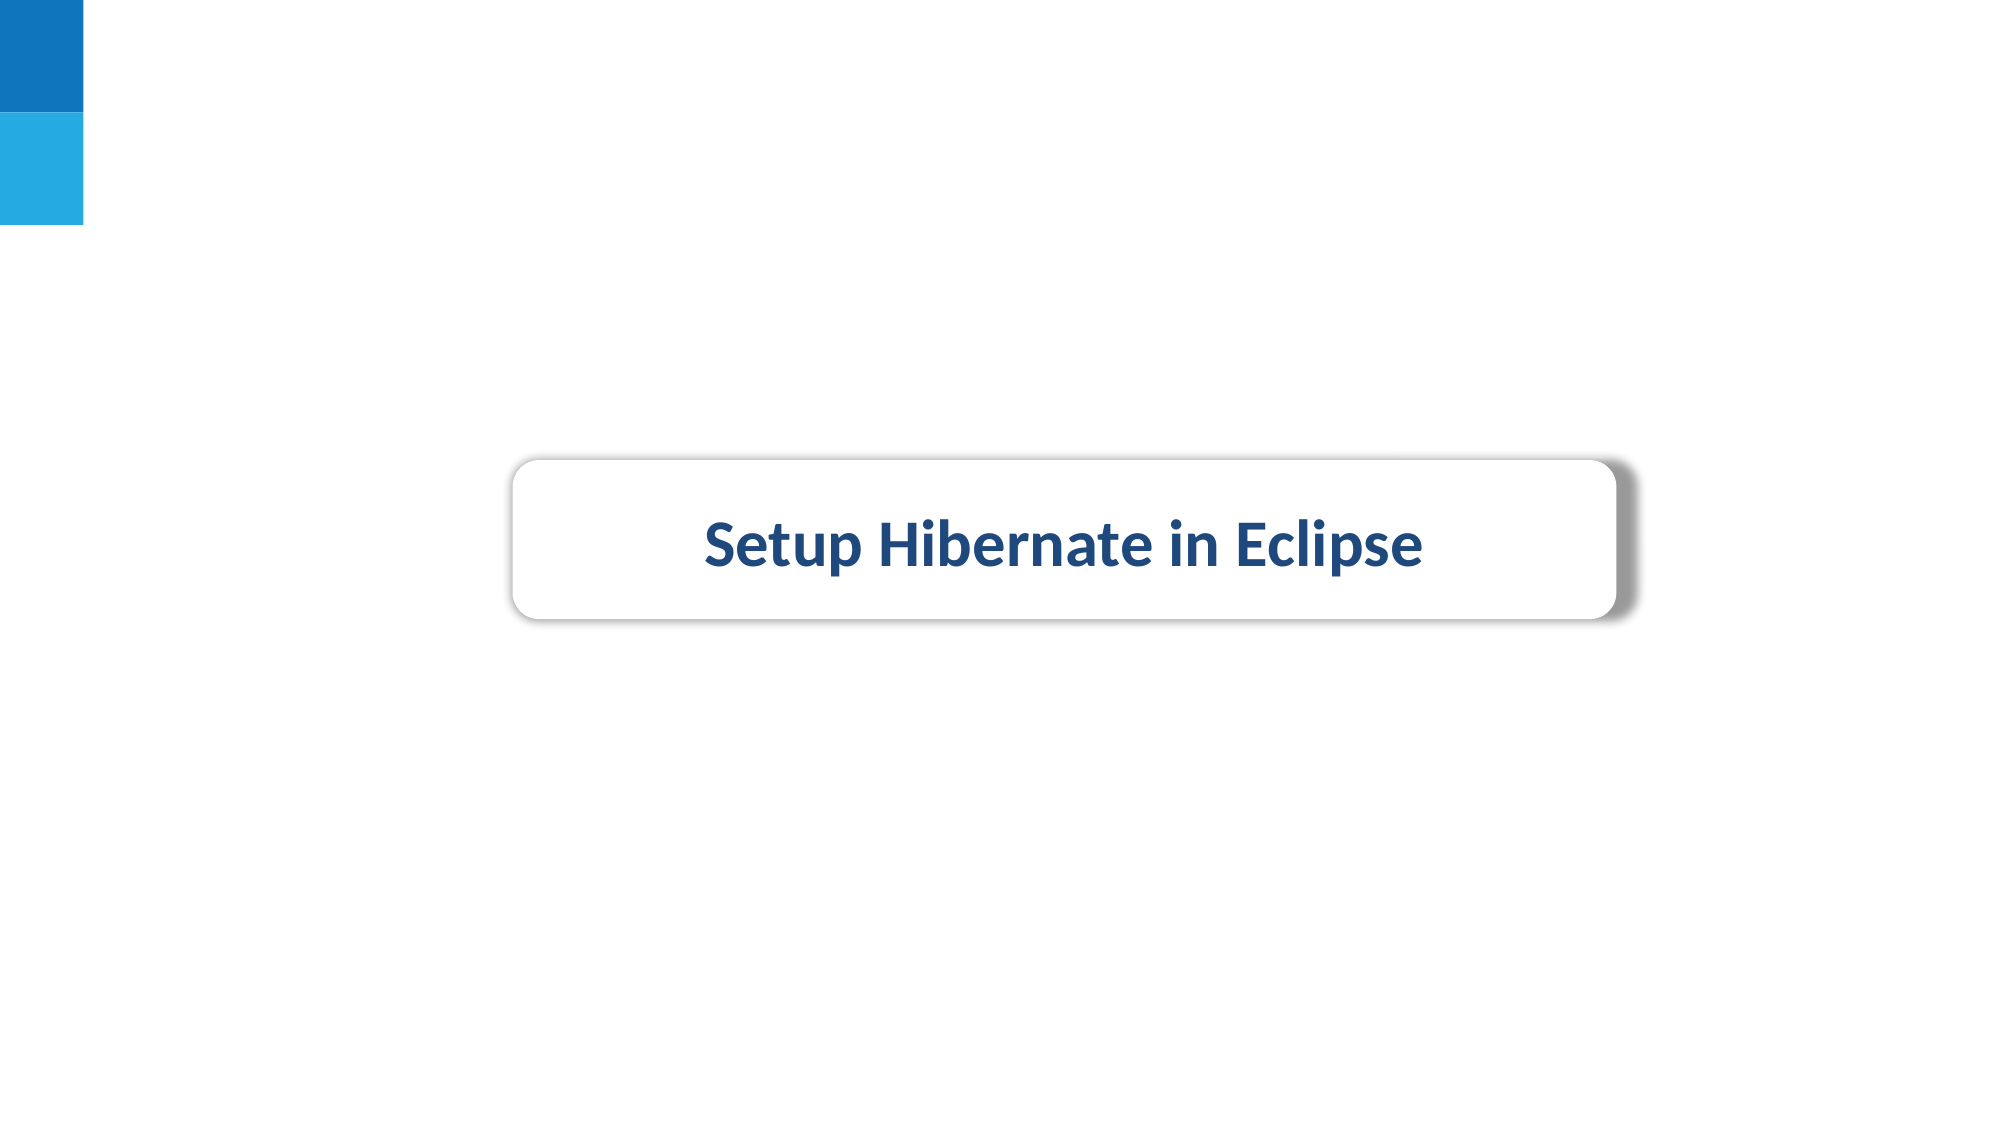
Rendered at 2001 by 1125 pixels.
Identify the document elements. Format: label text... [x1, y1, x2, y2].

text_box Setup Hibernate in Eclipse [512, 460, 1617, 620]
